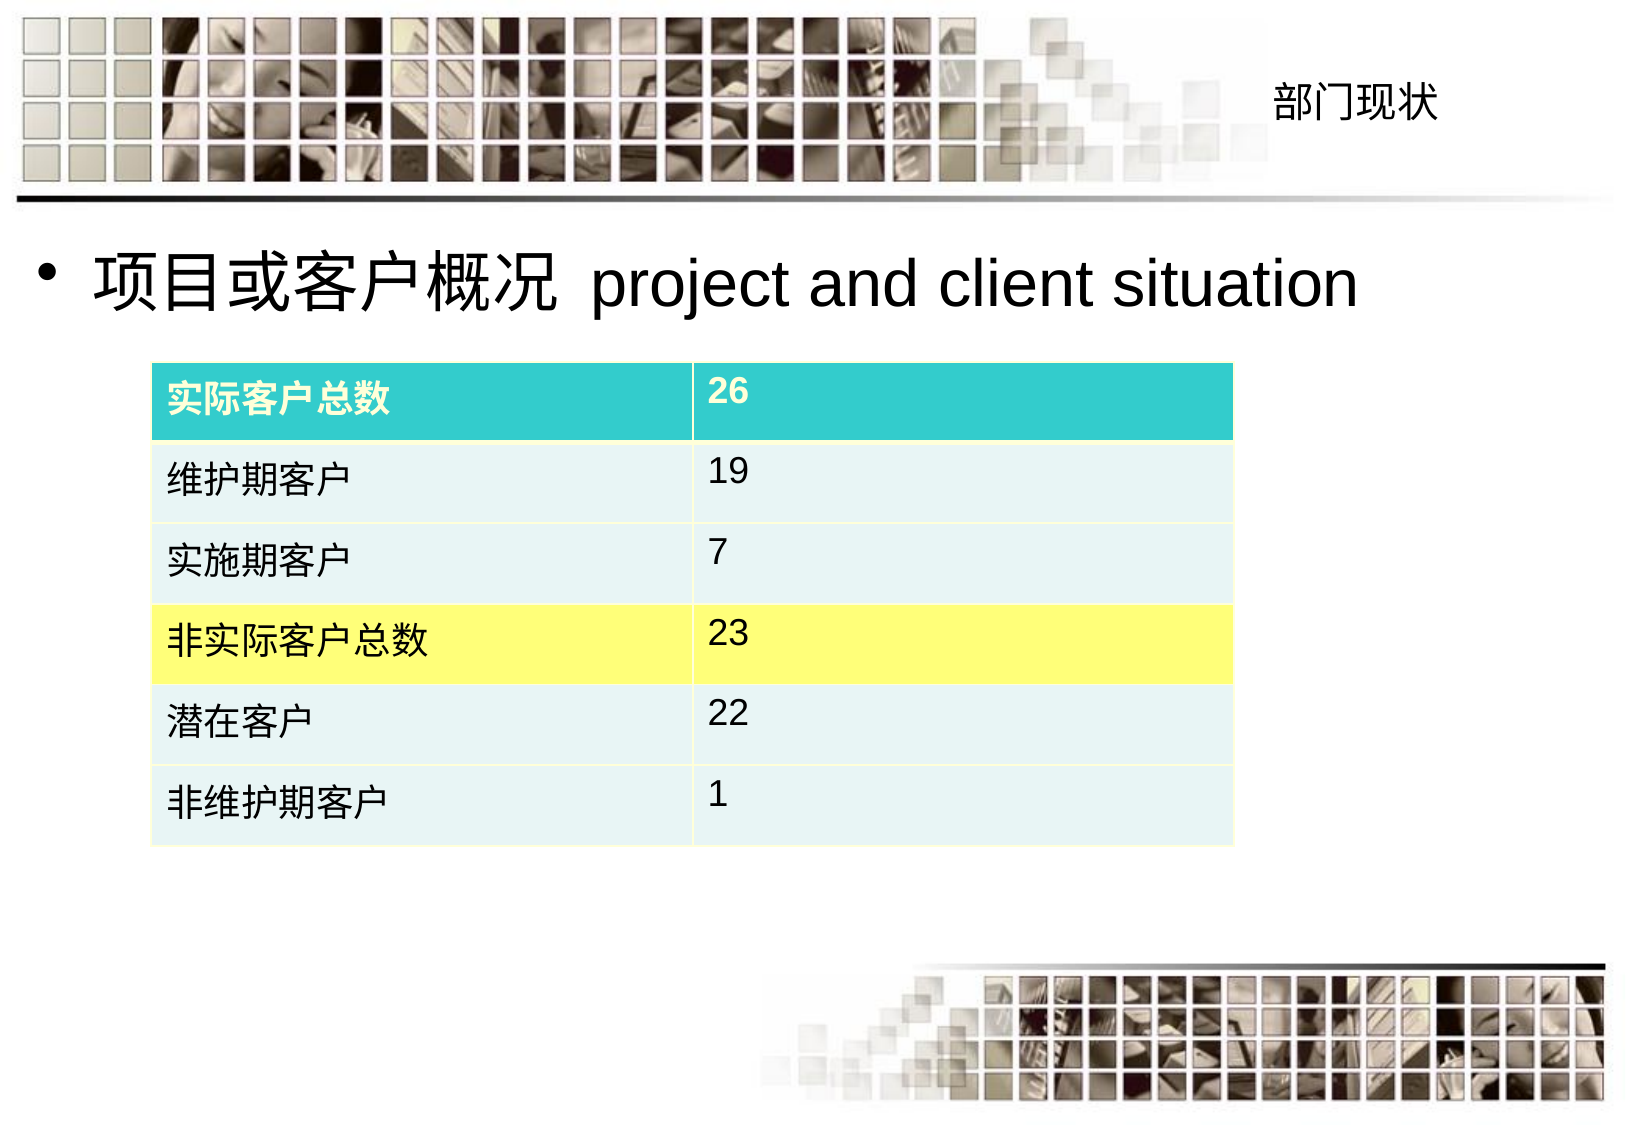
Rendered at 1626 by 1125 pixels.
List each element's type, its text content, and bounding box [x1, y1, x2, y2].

table_cell 22 [694, 685, 1233, 764]
table_header 实际客户总数 [152, 363, 692, 440]
list 项目或客户概况 project and client situation [20, 231, 1605, 941]
table_header 26 [694, 363, 1233, 440]
table_cell 7 [694, 524, 1233, 603]
table_cell 23 [694, 605, 1233, 684]
table_cell 19 [694, 445, 1233, 522]
table_cell 1 [694, 766, 1233, 845]
table_cell 潜在客户 [152, 685, 692, 764]
table_cell 非维护期客户 [152, 766, 692, 845]
picture [0, 0, 1626, 1125]
title 部门现状 [1107, 18, 1605, 183]
table_cell 非实际客户总数 [152, 605, 692, 684]
table_cell 实施期客户 [152, 524, 692, 603]
table_cell 维护期客户 [152, 445, 692, 522]
